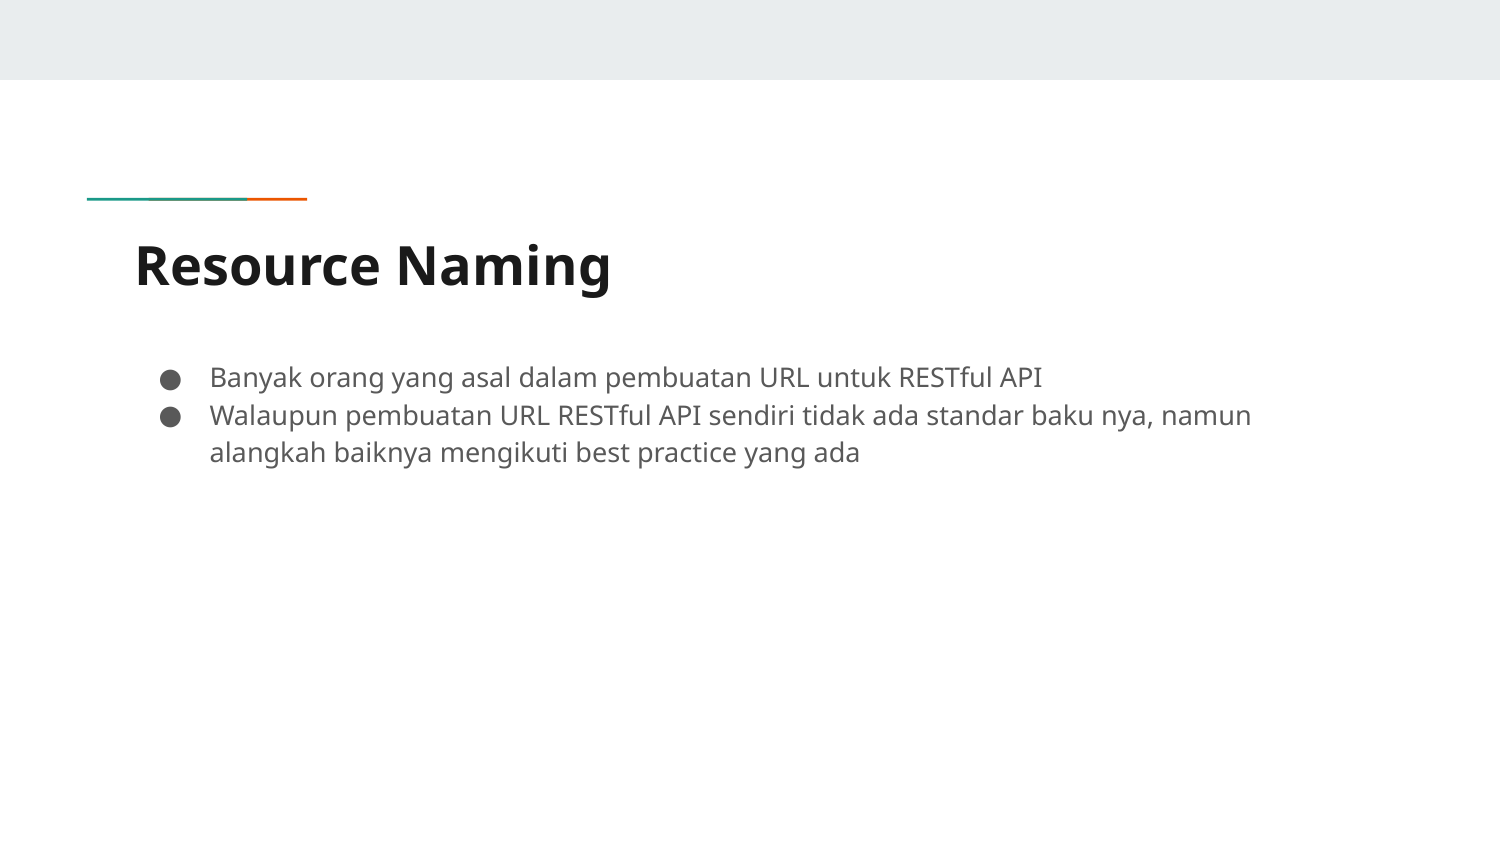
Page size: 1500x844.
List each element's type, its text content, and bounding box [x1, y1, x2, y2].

title Resource Naming [119, 216, 1381, 305]
list Banyak orang yang asal dalam pembuatan URL untuk RESTful API Walaupun pembuatan URL RESTful API sendiri tidak ada standar baku nya, namun alangkah baiknya mengikuti best practice yang ada [119, 341, 1381, 712]
